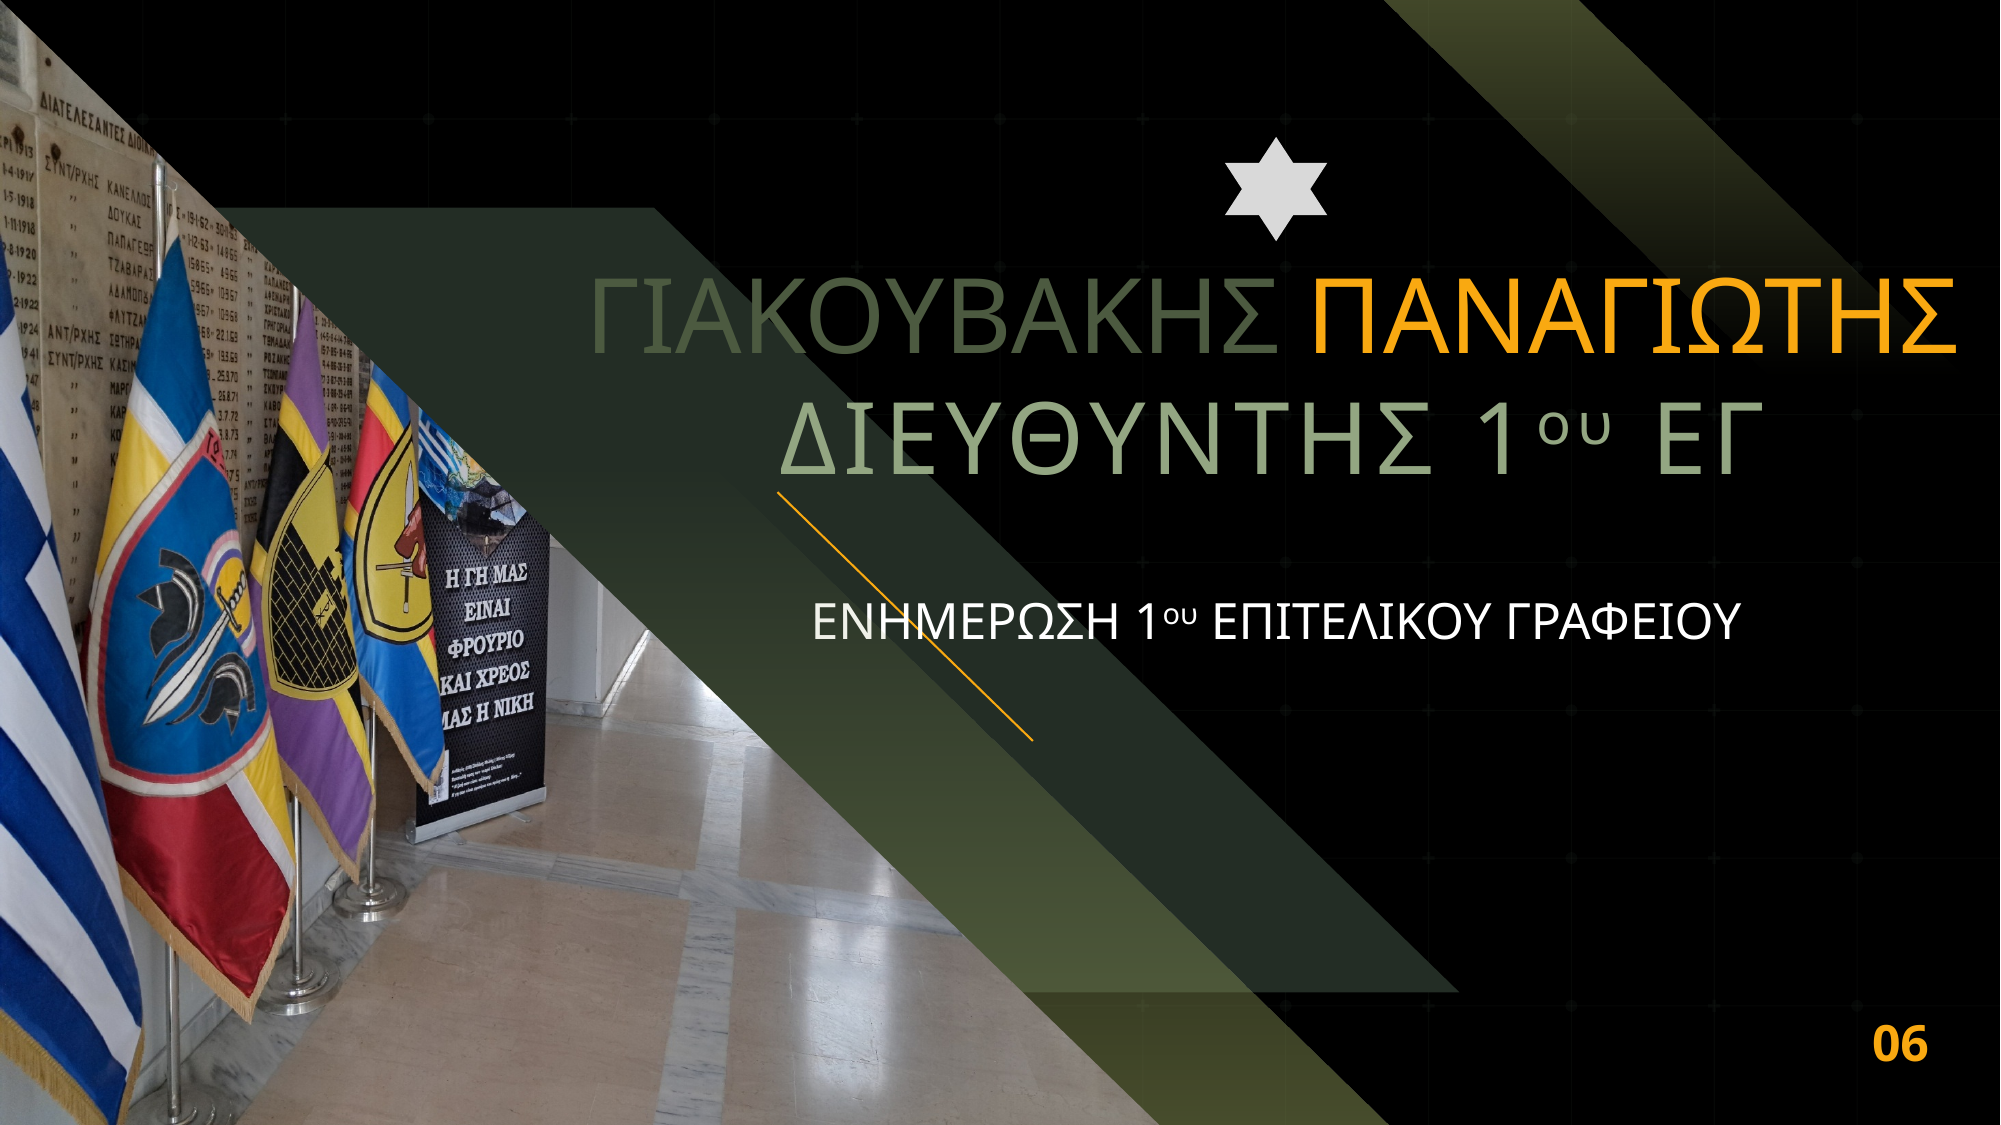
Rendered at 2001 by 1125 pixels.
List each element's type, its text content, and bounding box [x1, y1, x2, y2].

text_box [1223, 135, 1330, 244]
text_box [1160, 699, 1462, 994]
text_box ΕΝΗΜΕΡΩΣΗ 1ου ΕΠΙΤΕΛΙΚΟΥ ΓΡΑΦΕΙΟΥ [1160, 551, 1897, 657]
text_box ΓΙΑΚΟΥΒΑΚΗΣ ΠΑΝΑΓΙΩΤΗΣ ΔΙΕΥΘΥΝΤΗΣ 1ου ΕΓ [1160, 242, 2000, 503]
text_box [1160, 900, 1391, 1125]
picture [0, 0, 1160, 1125]
text_box [1381, 0, 1828, 242]
